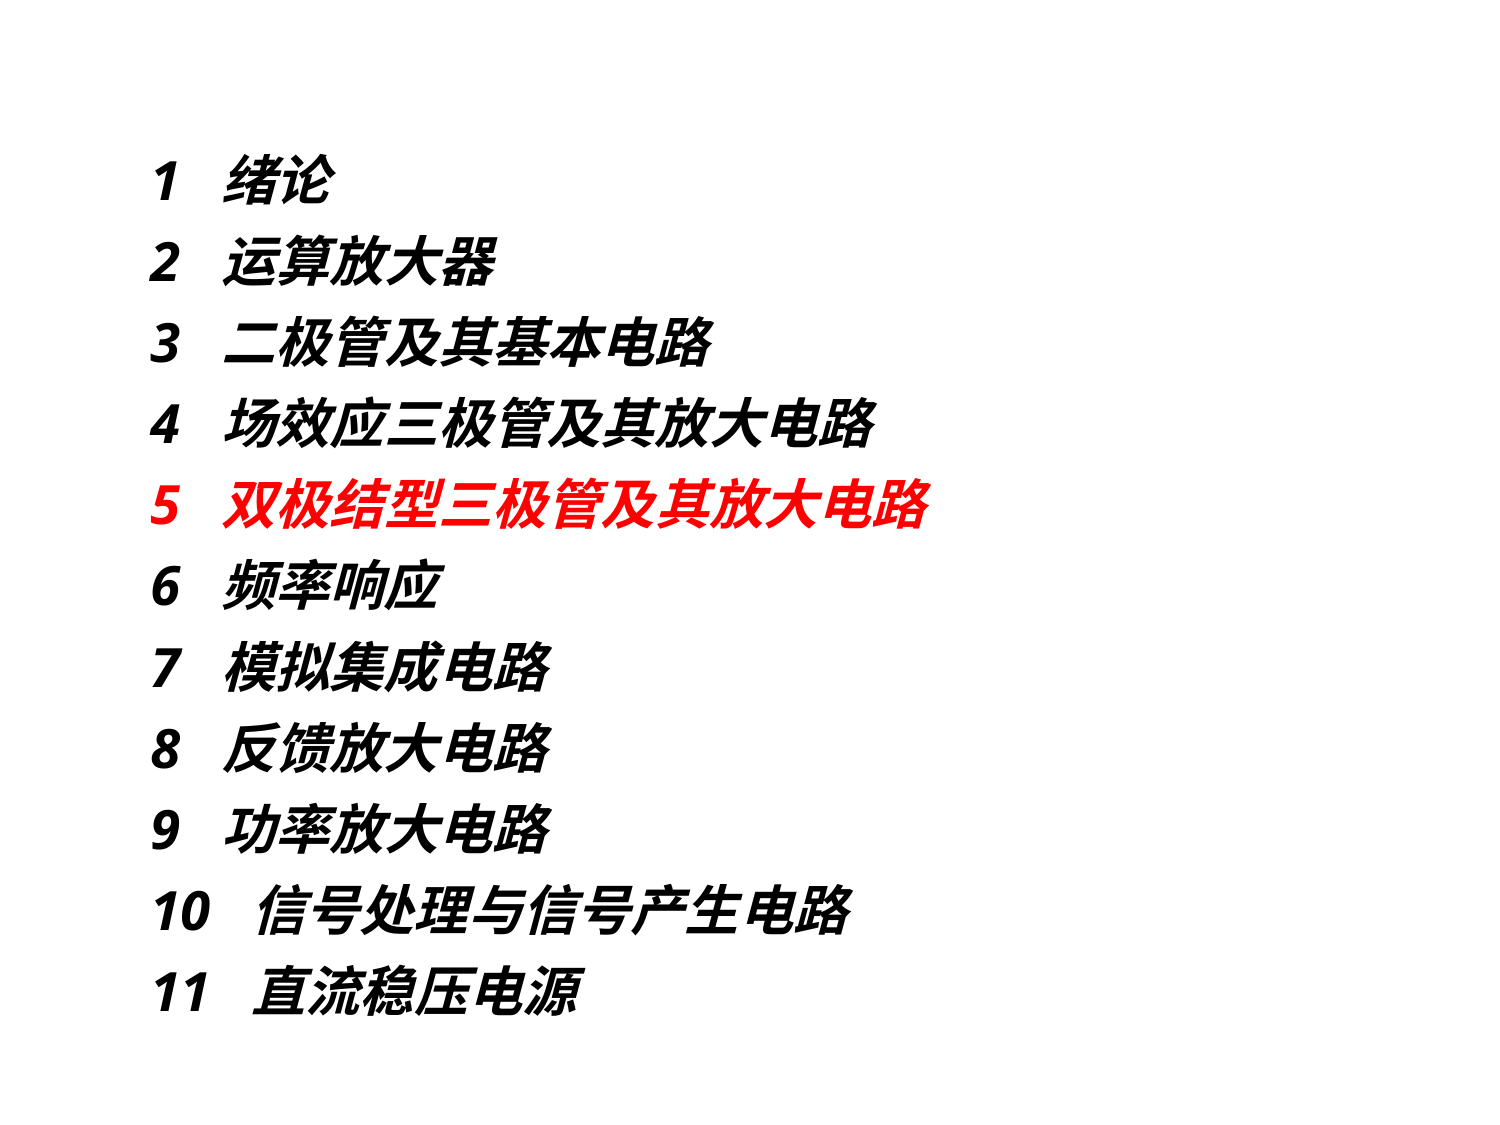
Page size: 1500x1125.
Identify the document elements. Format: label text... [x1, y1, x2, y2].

text_box 1 绪论 2 运算放大器 3 二极管及其基本电路 4 场效应三极管及其放大电路 5 双极结型三极管及其放大电路 6 频率响应 7 模拟集成电路 8 反馈放大电路 9 功率放大电路 10 信号处理与信号产生电路 11 直流稳压电源 [135, 122, 1317, 1031]
